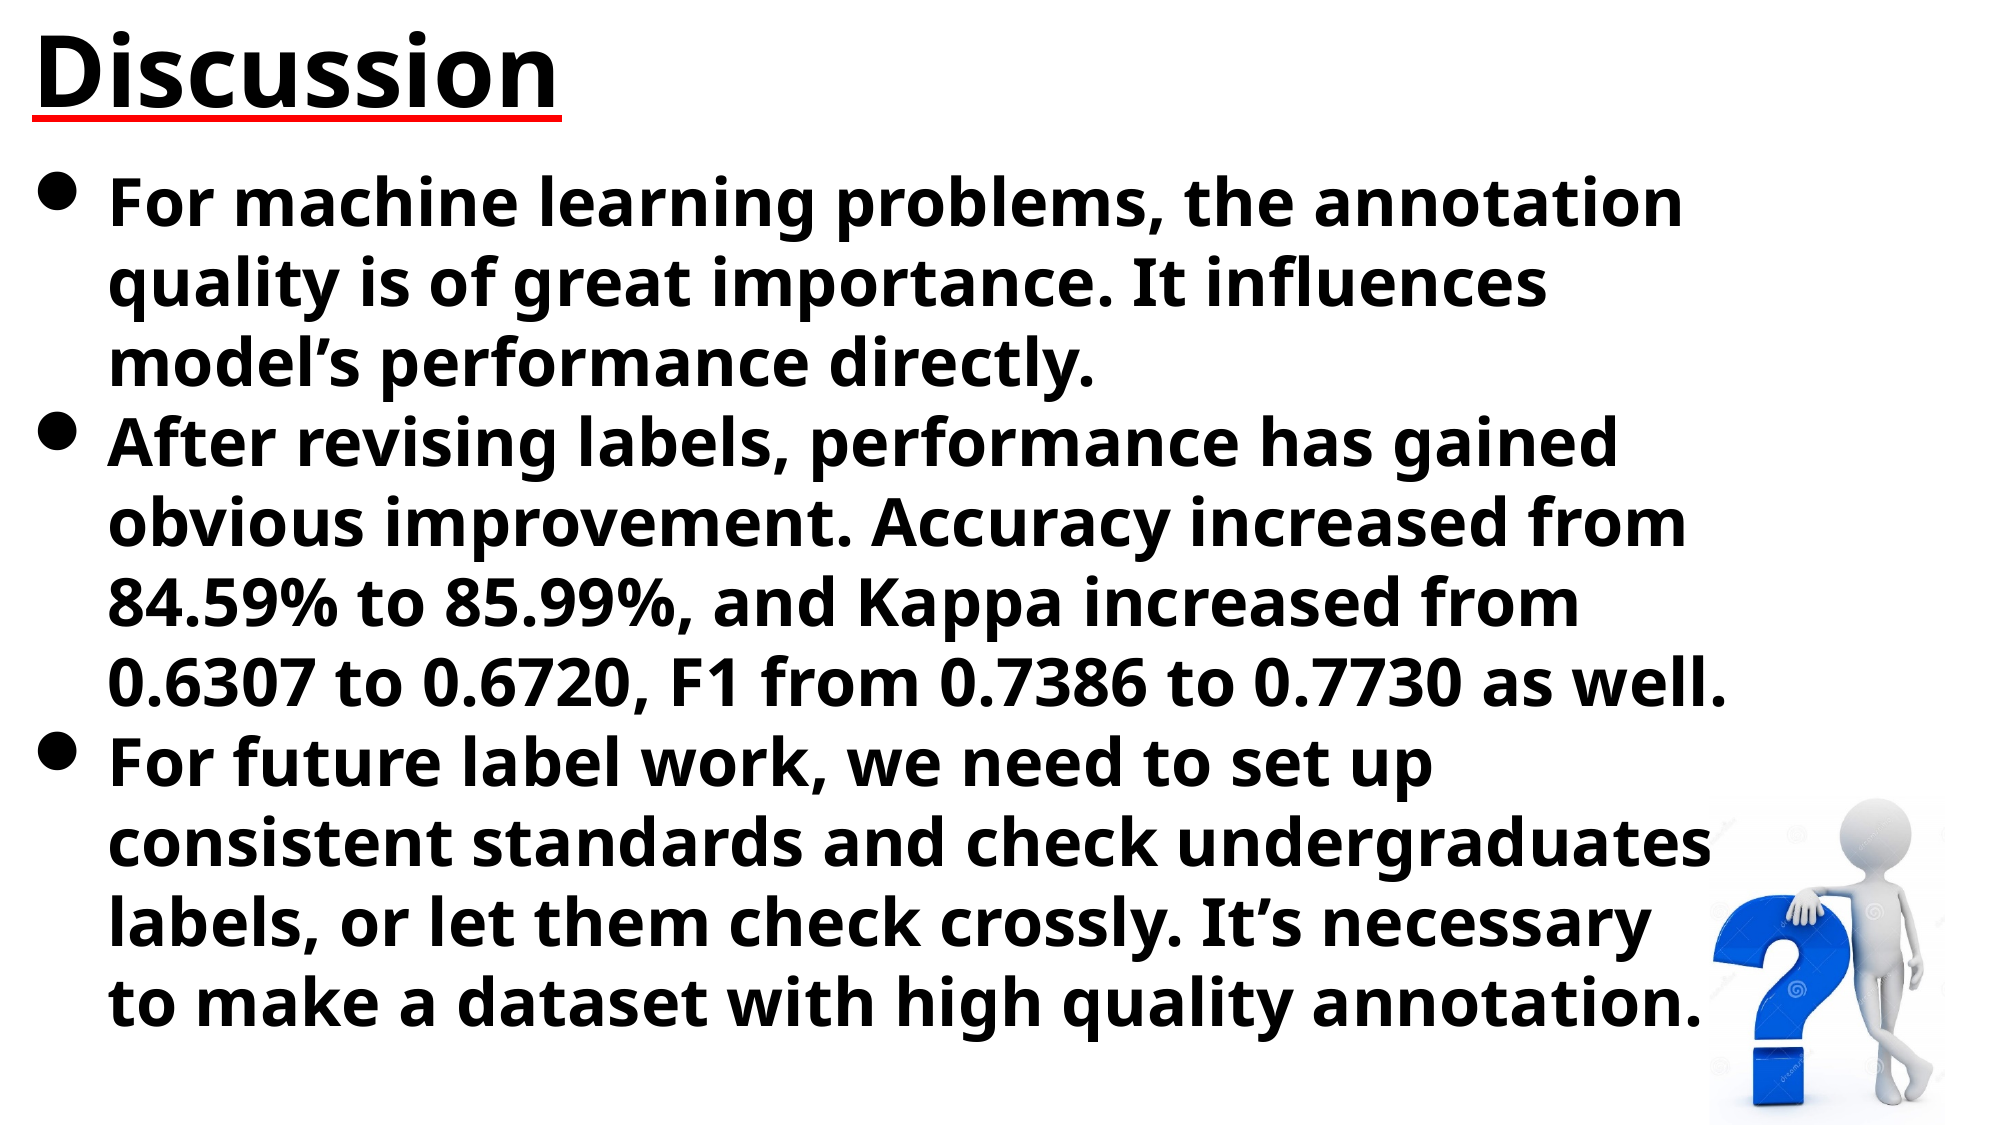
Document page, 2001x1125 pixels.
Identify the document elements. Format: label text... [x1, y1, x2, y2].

picture [1709, 796, 1945, 1125]
text_box For machine learning problems, the annotation quality is of great importance. It influences model’s performance directly. After revising labels, performance has gained obvious improvement. Accuracy increased from 84.59% to 85.99%, and Kappa increased from 0.6307 to 0.6720, F1 from 0.7386 to 0.7730 as well. For future label work, we need to set up consistent standards and check undergraduates’ labels, or let them check crossly. It’s necessary to make a dataset with high quality annotation. [17, 152, 1750, 1047]
text_box Discussion [17, 0, 1116, 135]
